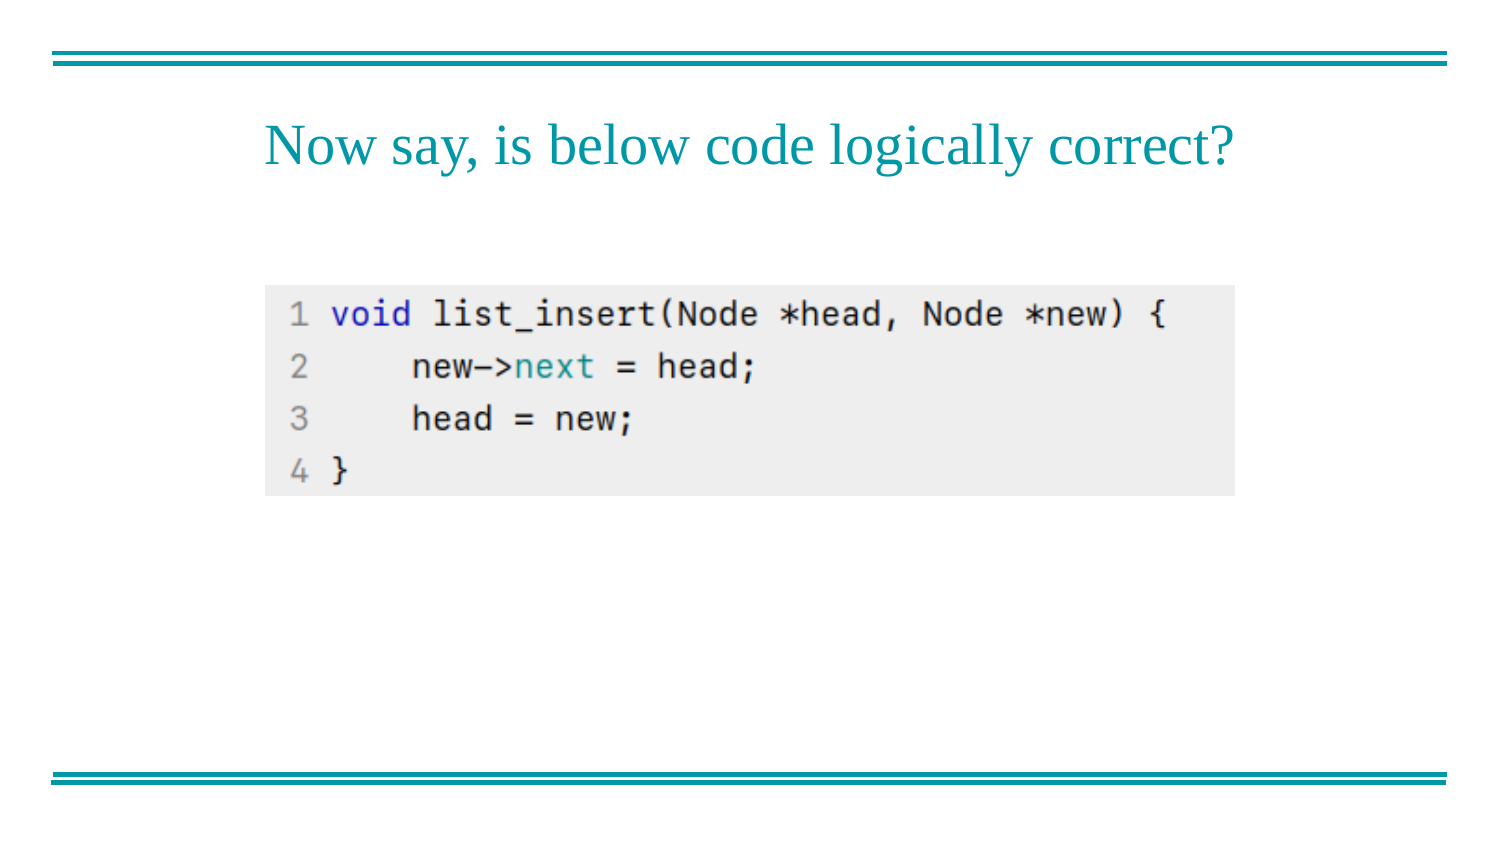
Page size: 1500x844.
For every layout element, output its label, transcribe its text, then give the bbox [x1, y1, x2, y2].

text_box Now say, is below code logically correct? [229, 91, 1271, 192]
picture [264, 285, 1236, 496]
